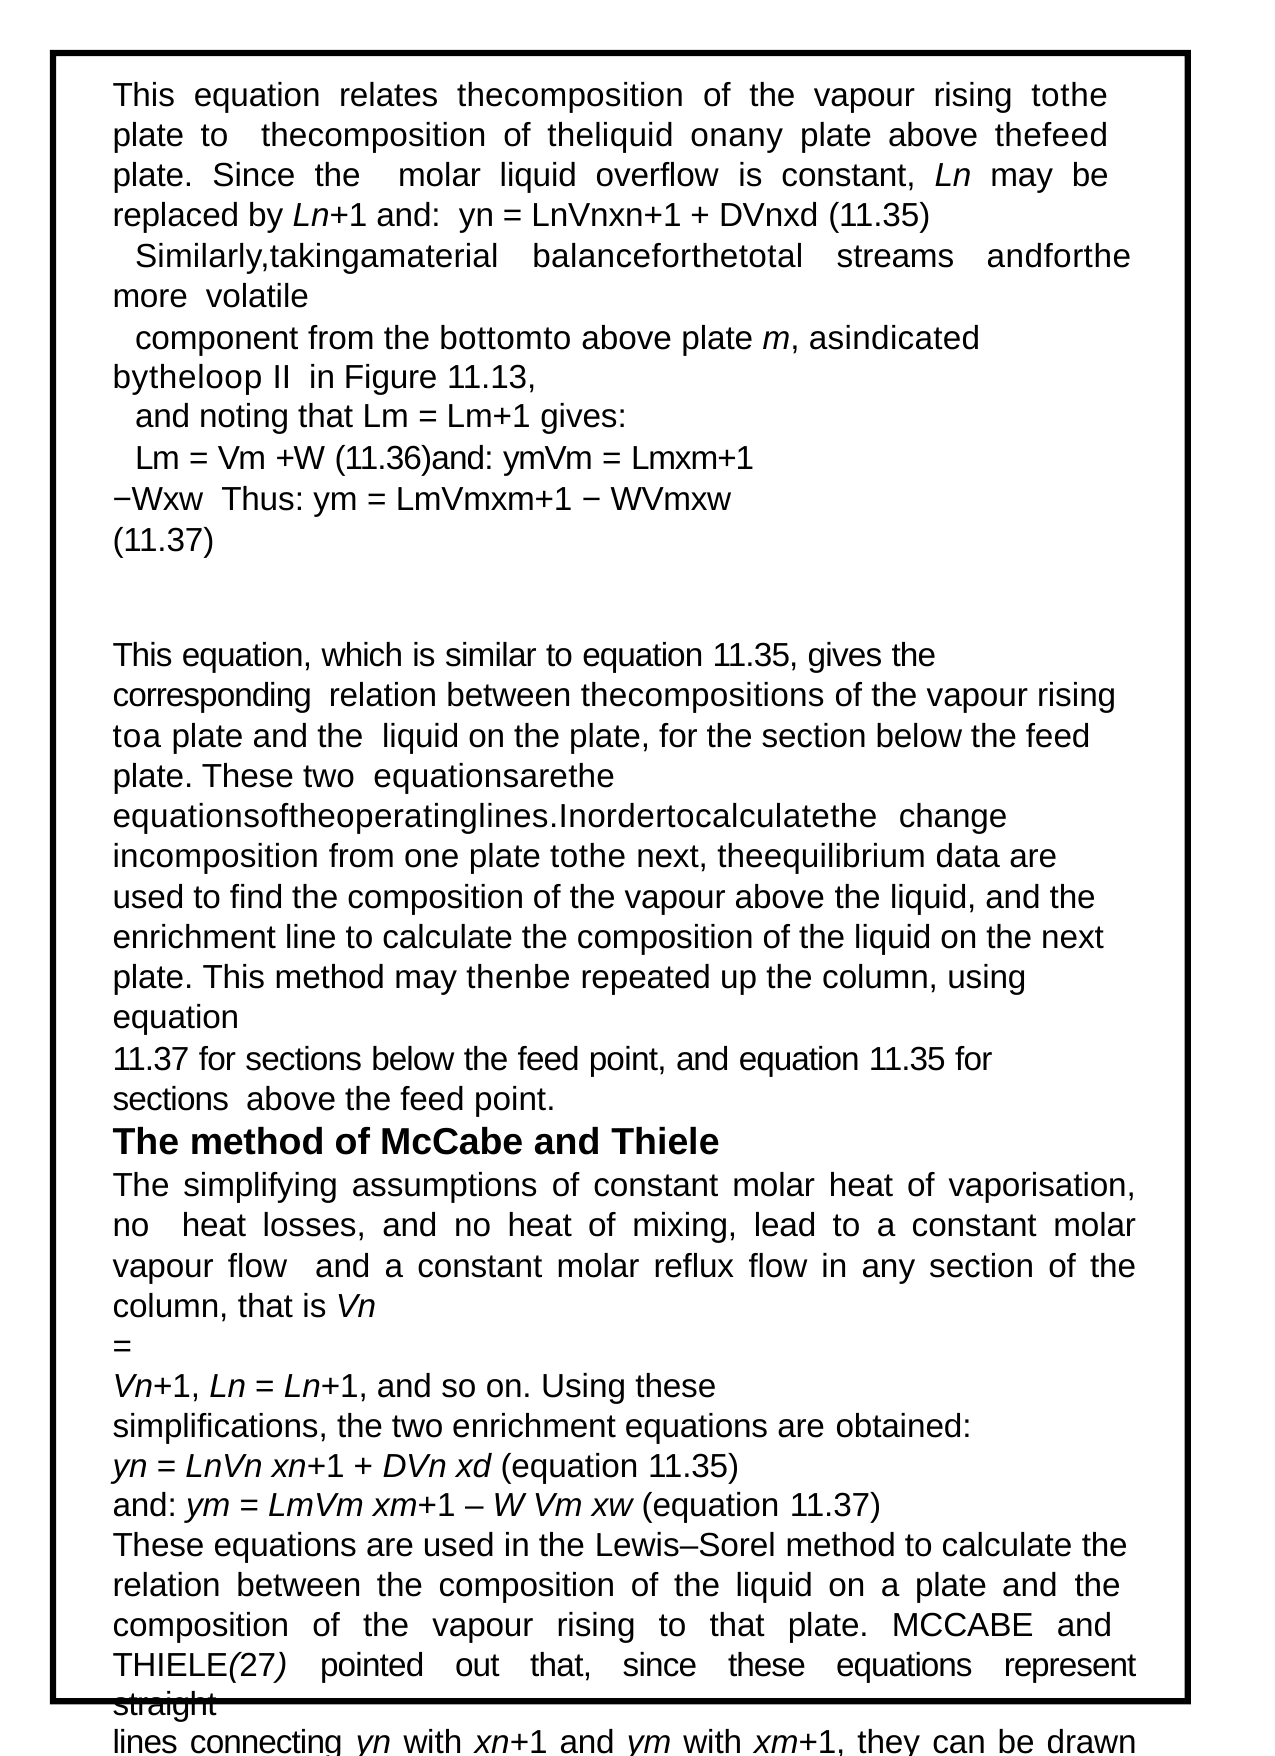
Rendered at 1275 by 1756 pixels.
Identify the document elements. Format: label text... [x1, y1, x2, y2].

text_box This equation, which is similar to equation 11.35, gives the corresponding relation between thecompositions of the vapour rising toa plate and the liquid on the plate, for the section below the feed plate. These two equationsarethe equationsoftheoperatinglines.Inordertocalculatethe change incomposition from one plate tothe next, theequilibrium data are used to find the composition of the vapour above the liquid, and the enrichment line to calculate the composition of the liquid on the next plate. This method may thenbe repeated up the column, using equation 11.37 for sections below the feed point, and equation 11.35 for sections above the feed point. The method of McCabe and Thiele The simplifying assumptions of constant molar heat of vaporisation, no heat losses, and no heat of mixing, lead to a constant molar vapour flow and a constant molar reflux flow in any section of the column, that is Vn = Vn+1, Ln = Ln+1, and so on. Using these simplifications, the two enrichment equations are obtained: yn = LnVn xn+1 + DVn xd (equation 11.35) and: ym = LmVm xm+1 – W Vm xw (equation 11.37) These equations are used in the Lewis–Sorel method to calculate the relation between the composition of the liquid on a plate and the composition of the vapour rising to that plate. MCCABE and THIELE(27) pointed out that, since these equations represent straight lines connecting yn with xn+1 and ym with xm+1, they can be drawn on the same diagram as the equilibrium curve to give a simple graphical solution forthe number of stages required. Thus, the line of equation [110, 1705, 1138, 1756]
text_box This equation, which is similar to equation 11.35, gives the corresponding relation between thecompositions of the vapour rising toa plate and the liquid on the plate, for the section below the feed plate. These two equationsarethe equationsoftheoperatinglines.Inordertocalculatethe change incomposition from one plate tothe next, theequilibrium data are used to find the composition of the vapour above the liquid, and the enrichment line to calculate the composition of the liquid on the next plate. This method may thenbe repeated up the column, using equation 11.37 for sections below the feed point, and equation 11.35 for sections above the feed point. The method of McCabe and Thiele The simplifying assumptions of constant molar heat of vaporisation, no heat losses, and no heat of mixing, lead to a constant molar vapour flow and a constant molar reflux flow in any section of the column, that is Vn = Vn+1, Ln = Ln+1, and so on. Using these simplifications, the two enrichment equations are obtained: yn = LnVn xn+1 + DVn xd (equation 11.35) and: ym = LmVm xm+1 – W Vm xw (equation 11.37) These equations are used in the Lewis–Sorel method to calculate the relation between the composition of the liquid on a plate and the composition of the vapour rising to that plate. MCCABE and THIELE(27) pointed out that, since these equations represent straight lines connecting yn with xn+1 and ym with xm+1, they can be drawn on the same diagram as the equilibrium curve to give a simple graphical solution forthe number of stages required. Thus, the line of equation [110, 631, 1138, 1698]
text_box This equation relates thecomposition of the vapour rising tothe plate to thecomposition of theliquid onany plate above thefeed plate. Since the molar liquid overflow is constant, Ln may be replaced by Ln+1 and: yn = LnVnxn+1 + DVnxd (11.35) Similarly,takingamaterial balanceforthetotal streams andforthe more volatile component from the bottomto above plate m, asindicated bytheloop II in Figure 11.13, and noting that Lm = Lm+1 gives: Lm = Vm +W (11.36)and: ymVm = Lmxm+1 −Wxw Thus: ym = LmVmxm+1 − WVmxw (11.37) [110, 71, 1133, 559]
text_box [49, 49, 1191, 1705]
